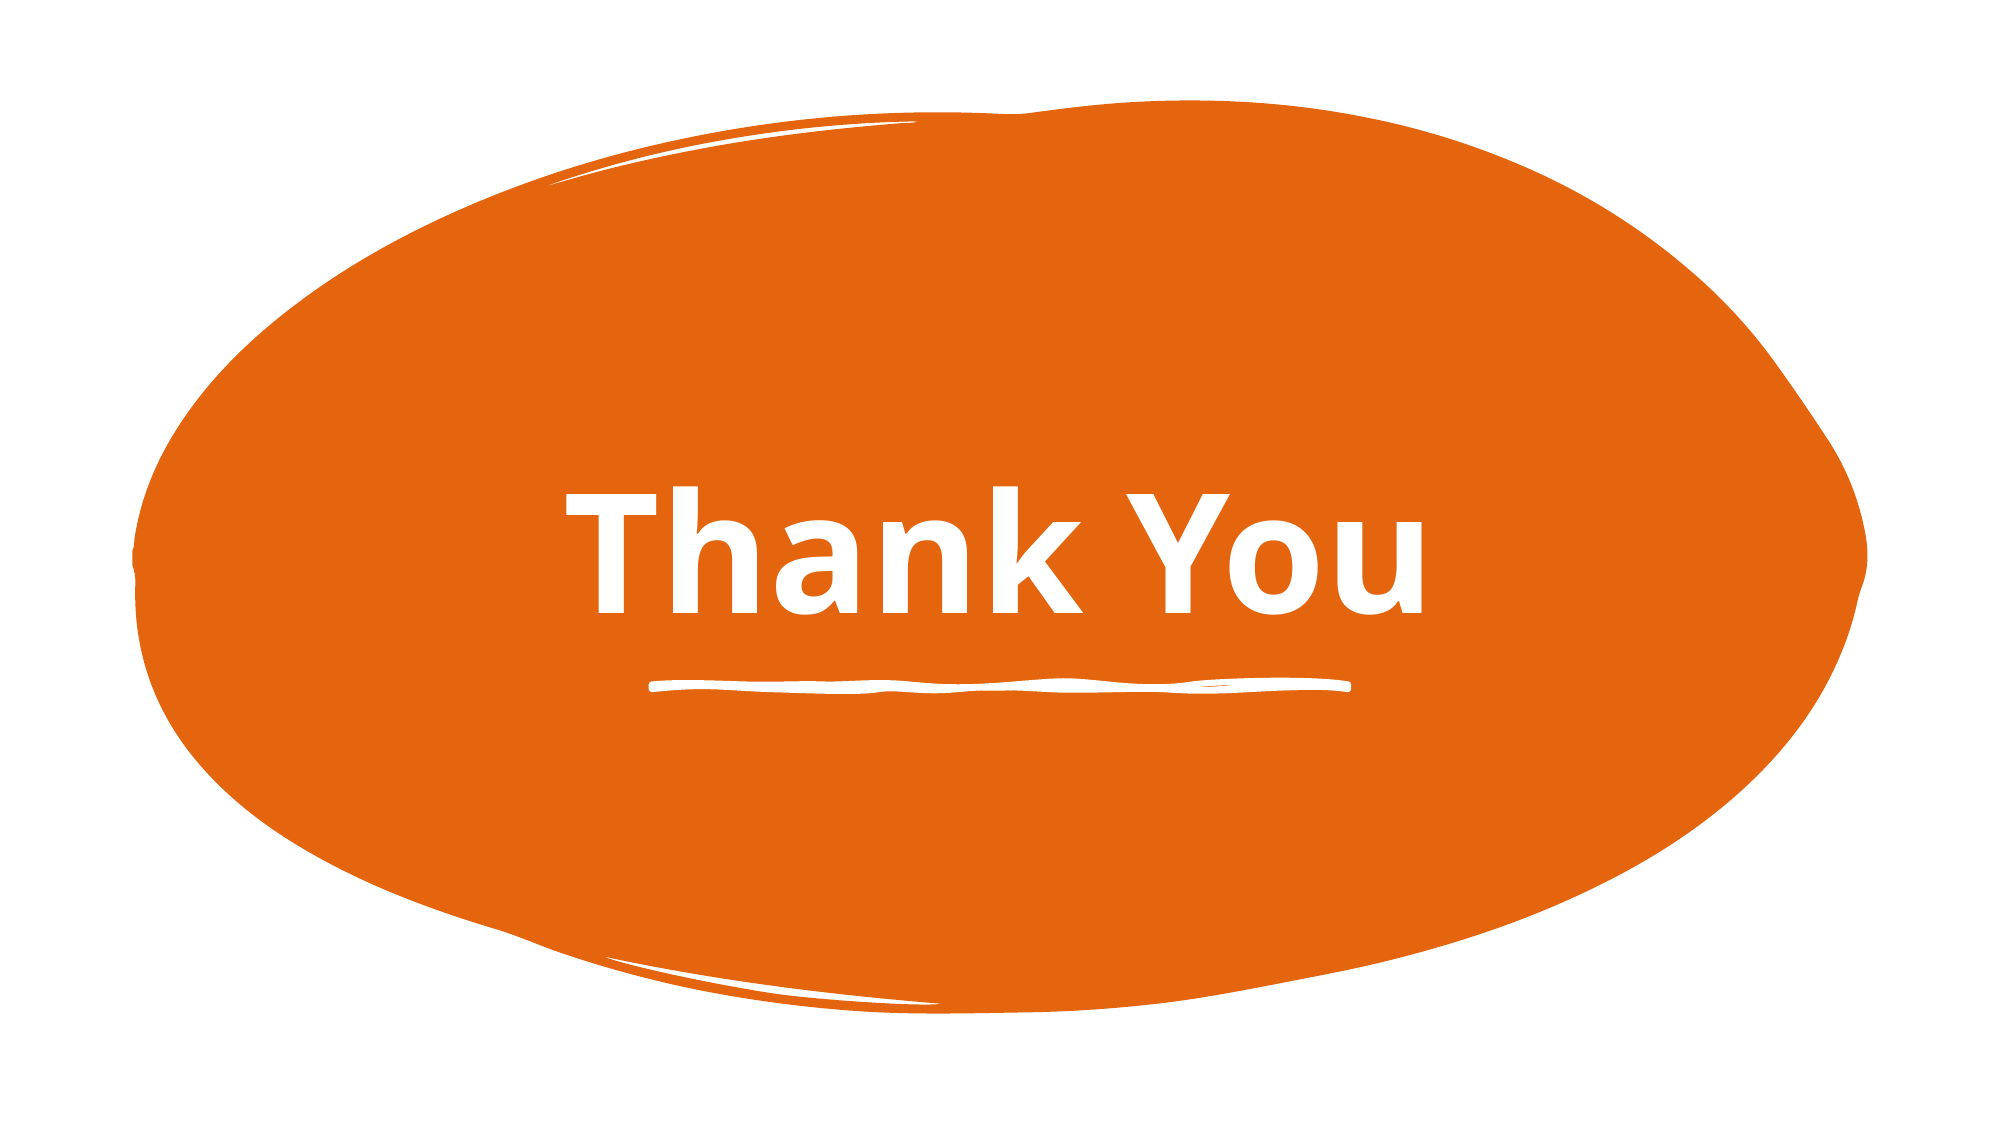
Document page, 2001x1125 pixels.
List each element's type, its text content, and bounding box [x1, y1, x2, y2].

title Thank You [338, 313, 1661, 654]
